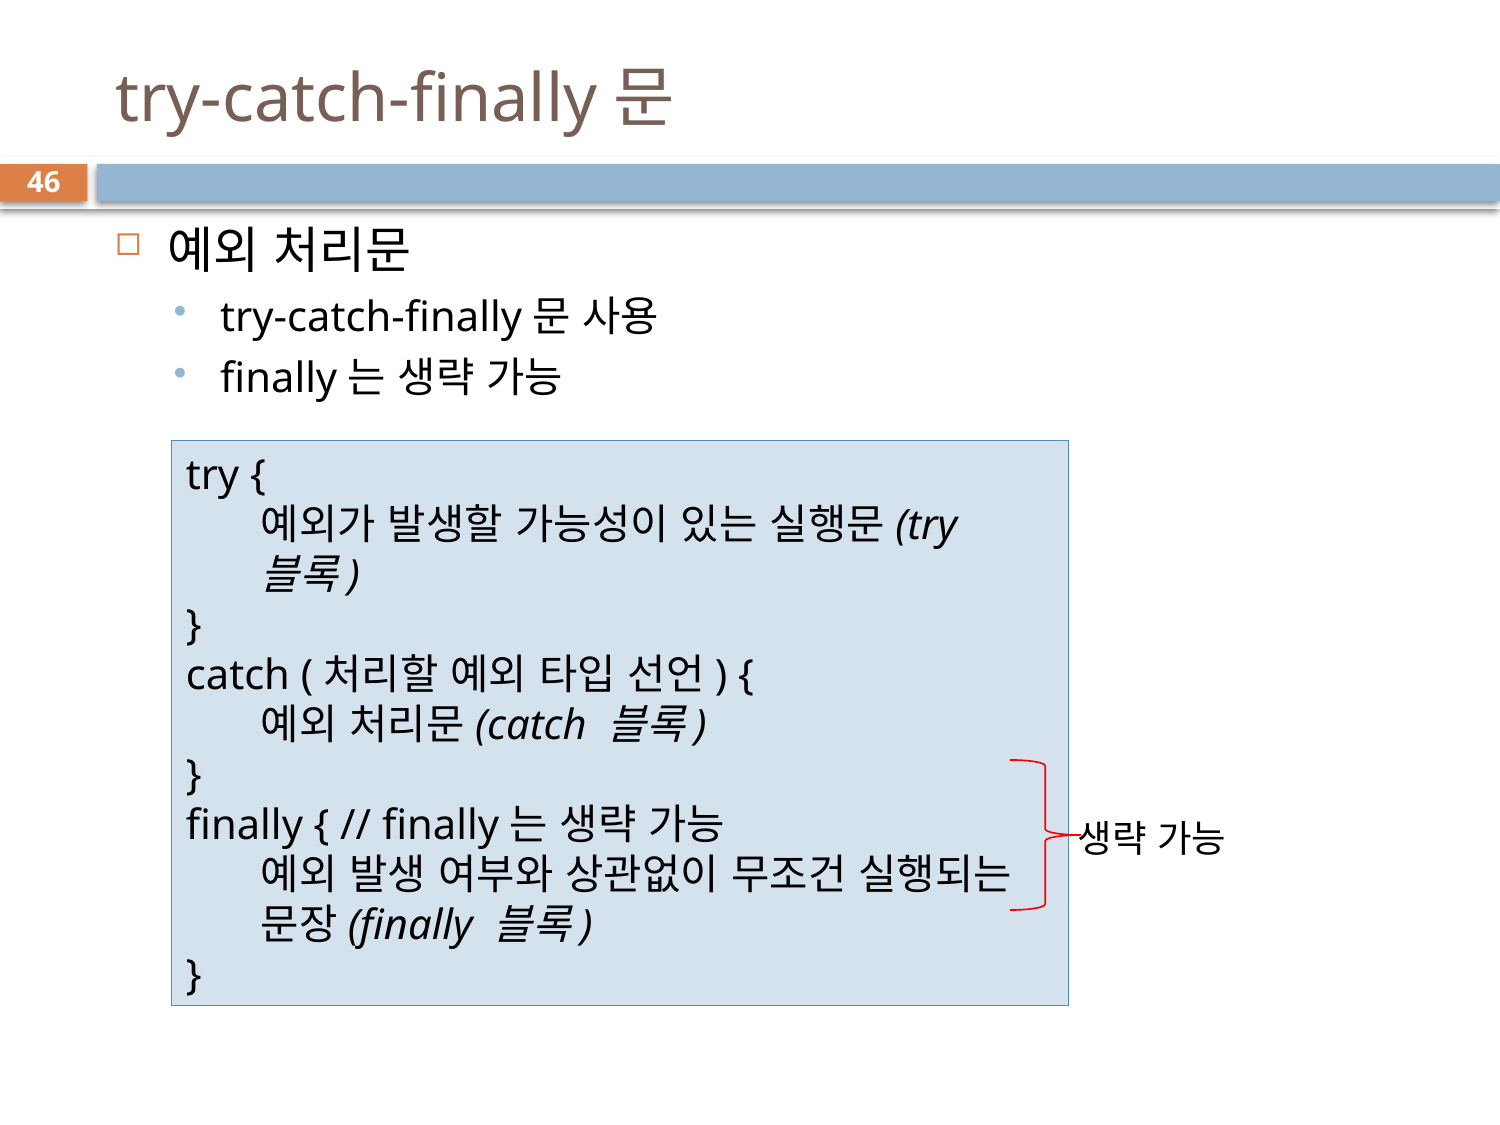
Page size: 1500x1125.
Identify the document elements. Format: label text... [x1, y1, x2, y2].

text_box [1009, 759, 1062, 911]
title try-catch-finally문 [100, 37, 1438, 153]
list 예외 처리문 try-catch-finally문 사용 finally는 생략 가능 [100, 210, 1438, 446]
text_box try { 예외가 발생할 가능성이 있는 실행문(try 블록) } catch (처리할 예외 타입 선언) { 예외 처리문(catch 블록) } finally { // finally는 생략 가능 예외 발생 여부와 상관없이 무조건 실행되는 문장(finally 블록) } [171, 440, 1069, 1006]
slide_number 46 [0, 162, 88, 203]
text_box 생략 가능 [1062, 807, 1241, 867]
